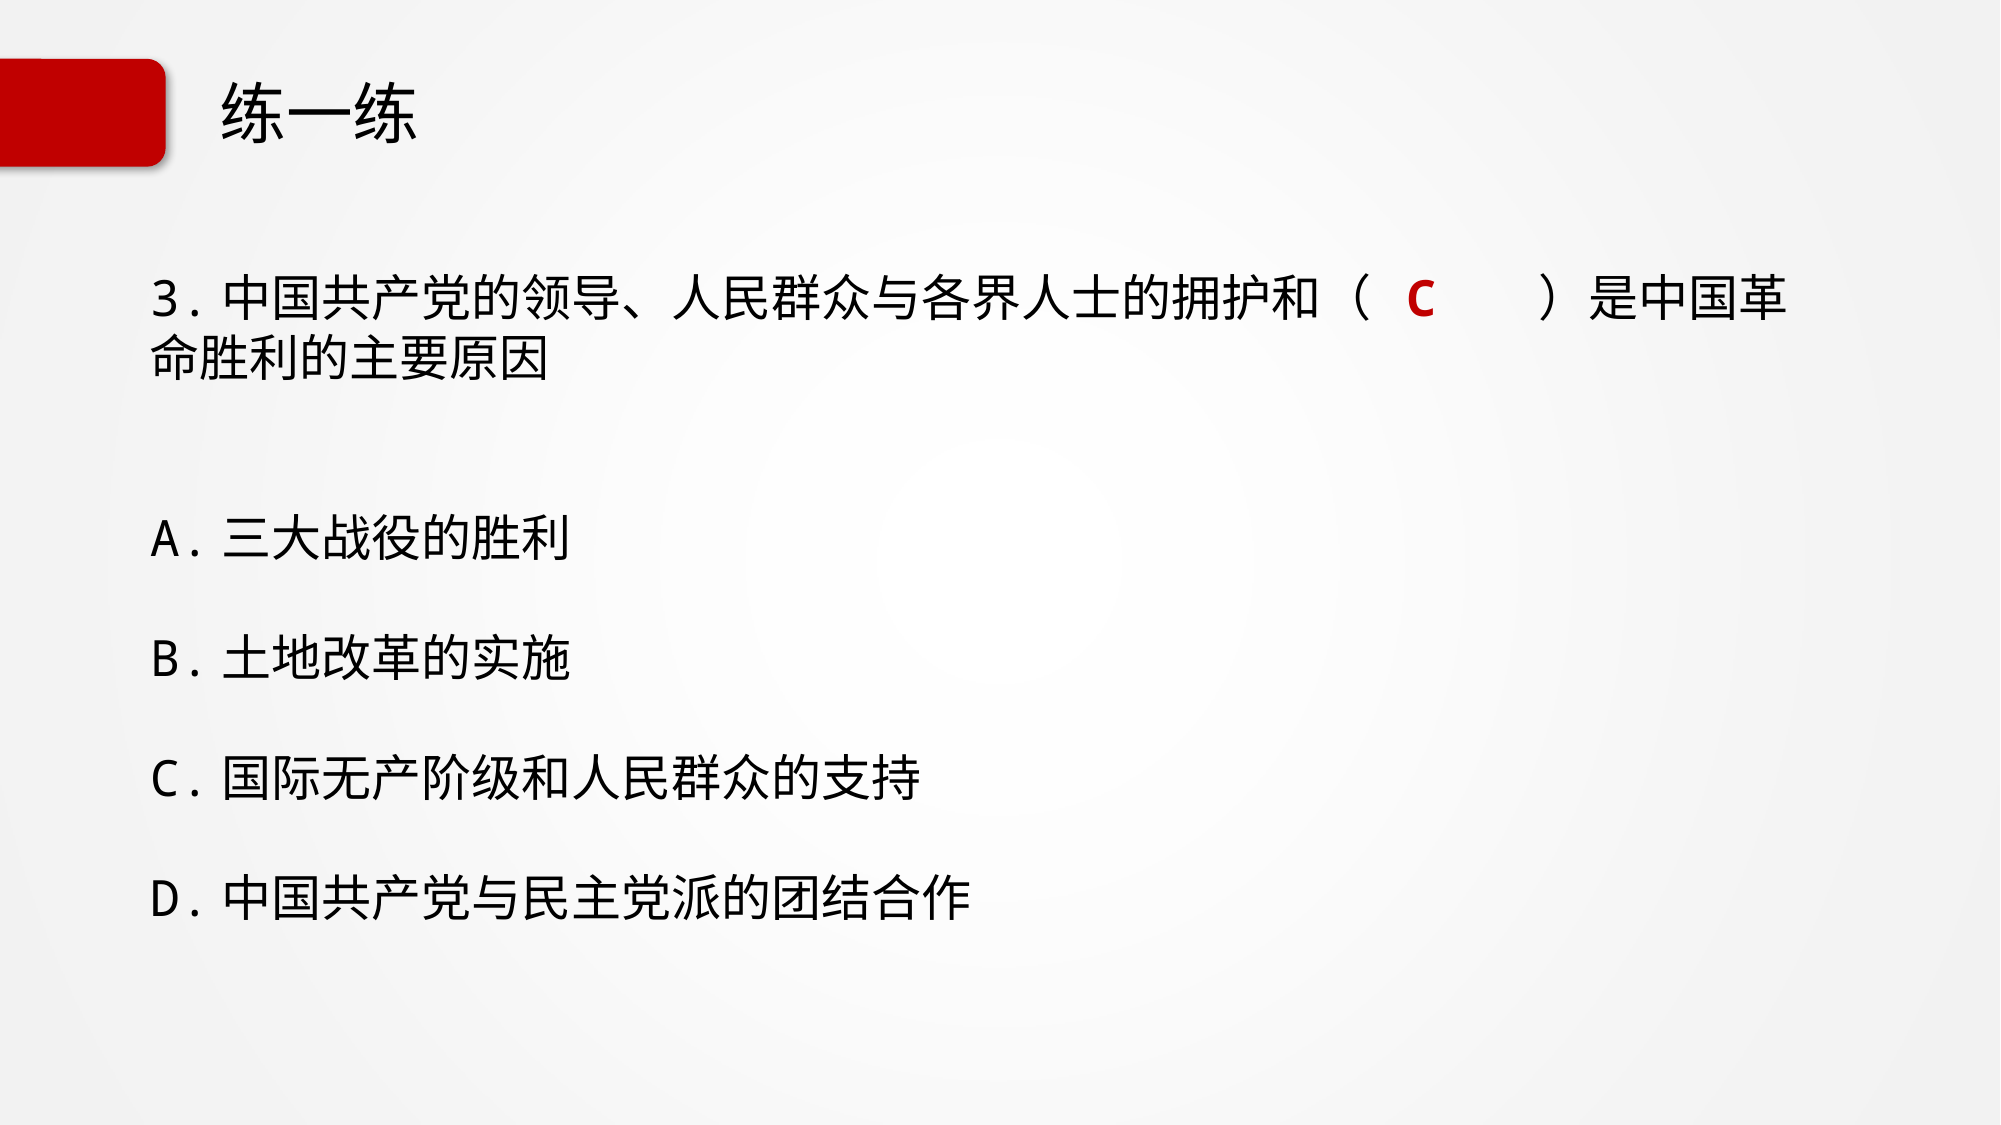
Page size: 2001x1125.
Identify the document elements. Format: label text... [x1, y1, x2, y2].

text_box 3.中国共产党的领导、人民群众与各界人士的拥护和（ C ）是中国革命胜利的主要原因 A.三大战役的胜利 B.土地改革的实施 C.国际无产阶级和人民群众的支持 D.中国共产党与民主党派的团结合作 [134, 259, 1828, 934]
title 练一练 [204, 72, 1877, 162]
picture [0, 0, 2000, 1125]
